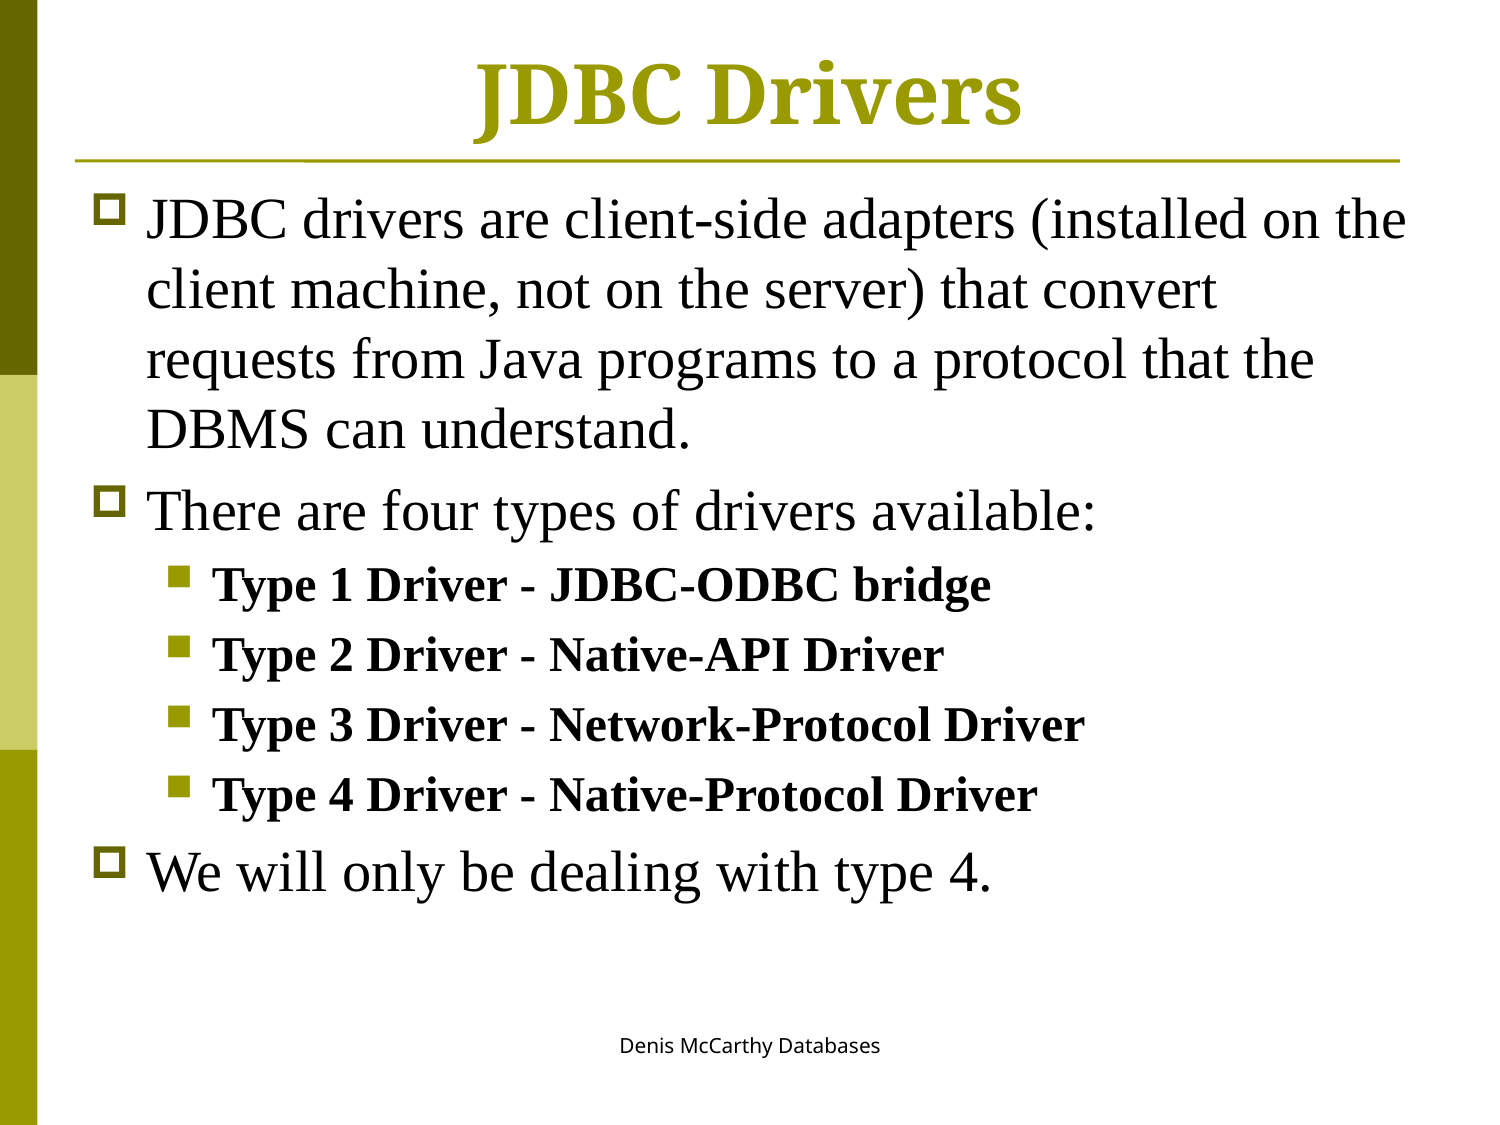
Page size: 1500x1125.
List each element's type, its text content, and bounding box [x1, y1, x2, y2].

title JDBC Drivers [74, 45, 1426, 150]
footer Denis McCarthy Databases [512, 1024, 988, 1101]
list JDBC drivers are client-side adapters (installed on the client machine, not on the server) that convert requests from Java programs to a protocol that the DBMS can understand. There are four types of drivers available: Type 1 Driver - JDBC-ODBC bridge Type 2 Driver - Native-API Driver Type 3 Driver - Network-Protocol Driver Type 4 Driver - Native-Protocol Driver We will only be dealing with type 4. [74, 172, 1426, 1006]
